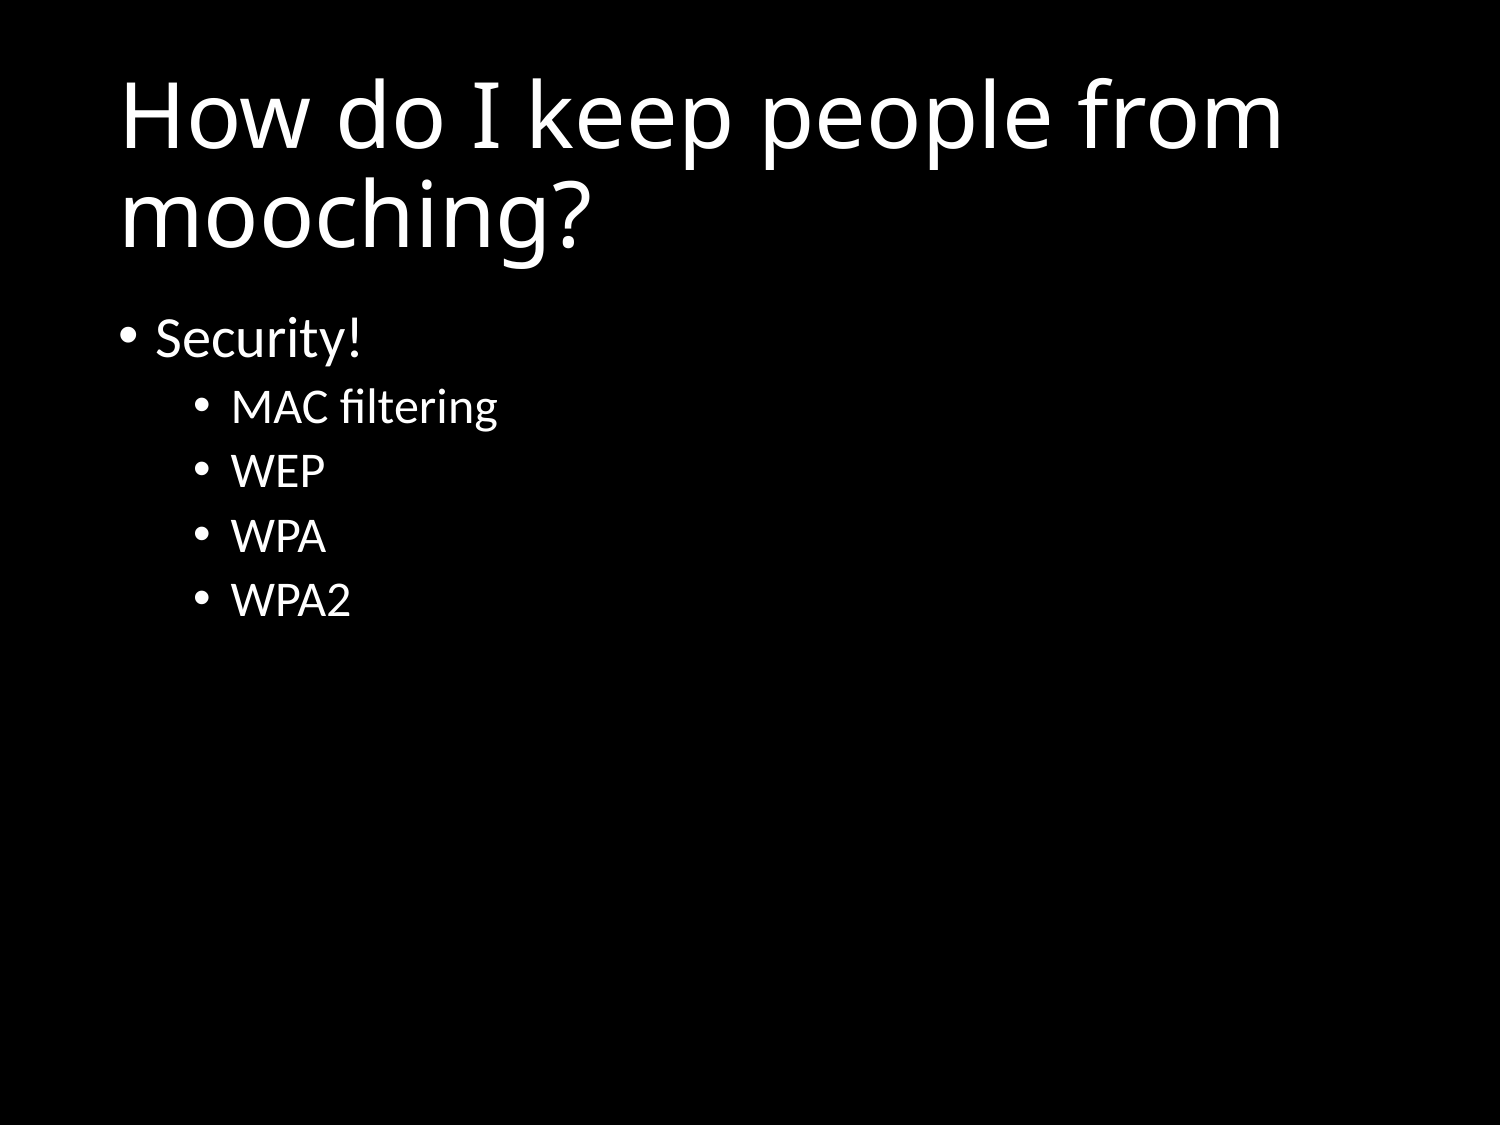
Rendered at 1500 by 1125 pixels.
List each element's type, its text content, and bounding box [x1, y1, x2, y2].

list Security! MAC filtering WEP WPA WPA2 [103, 299, 1397, 1014]
title How do I keep people from mooching? [103, 59, 1397, 278]
